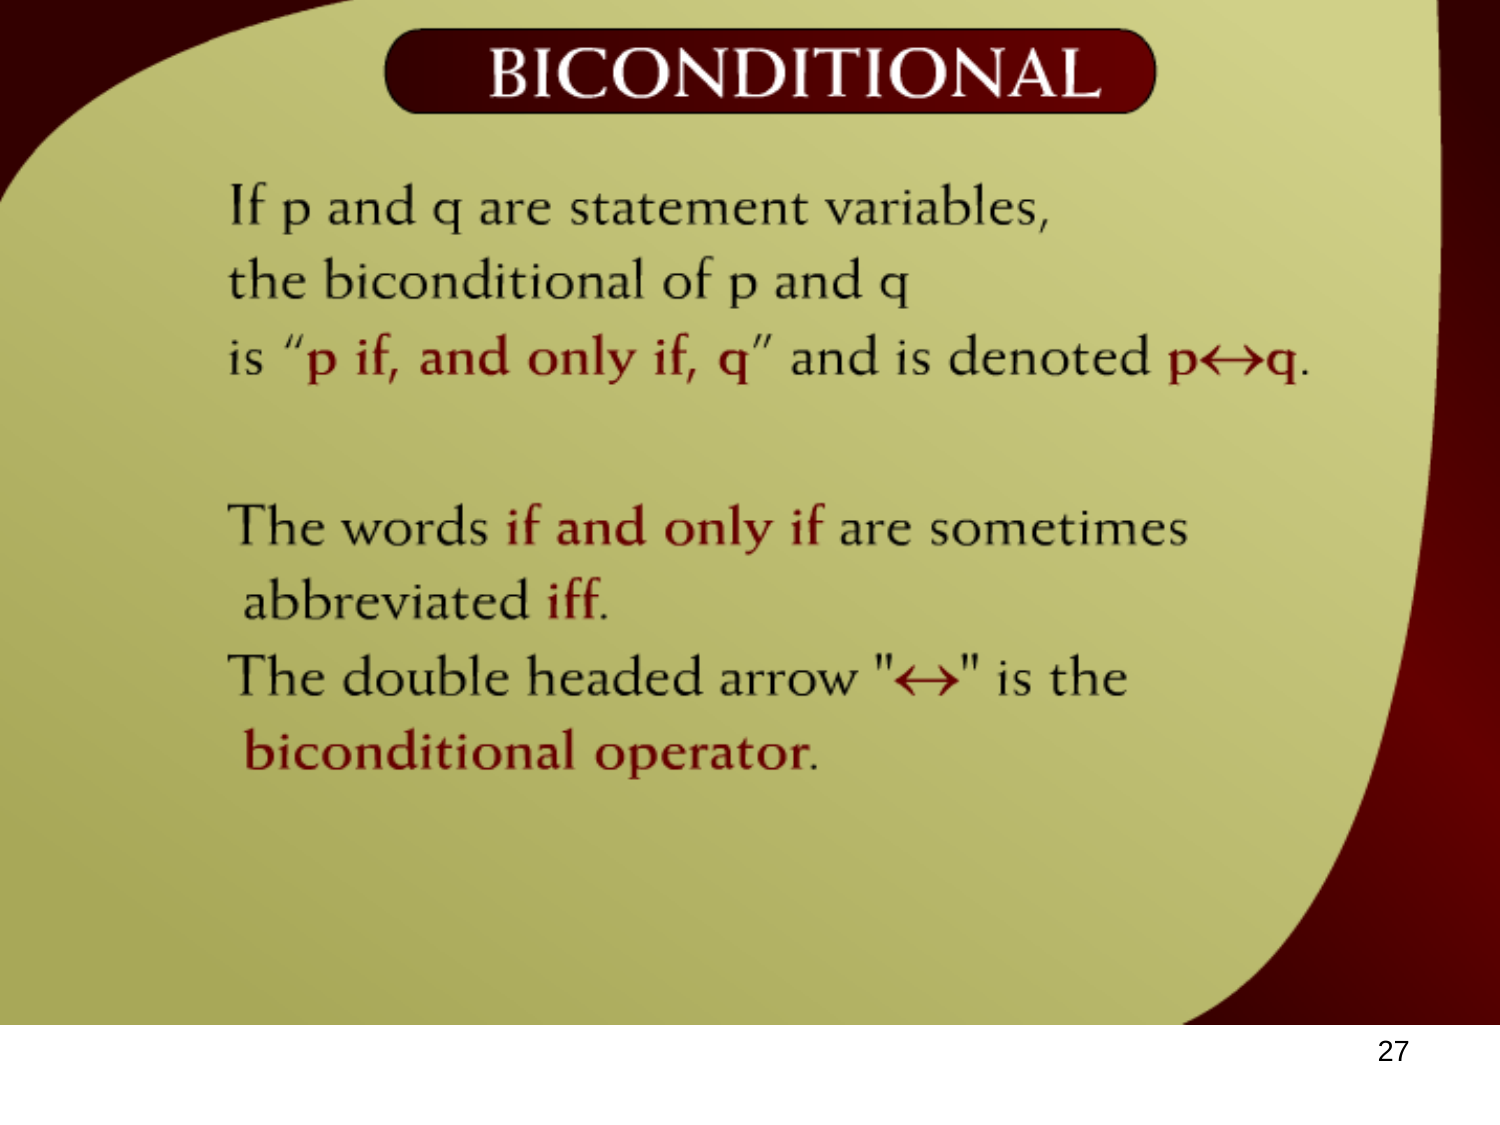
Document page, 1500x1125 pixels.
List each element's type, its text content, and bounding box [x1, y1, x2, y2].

slide_number 27 [1074, 1026, 1425, 1103]
picture [0, 0, 1500, 1026]
